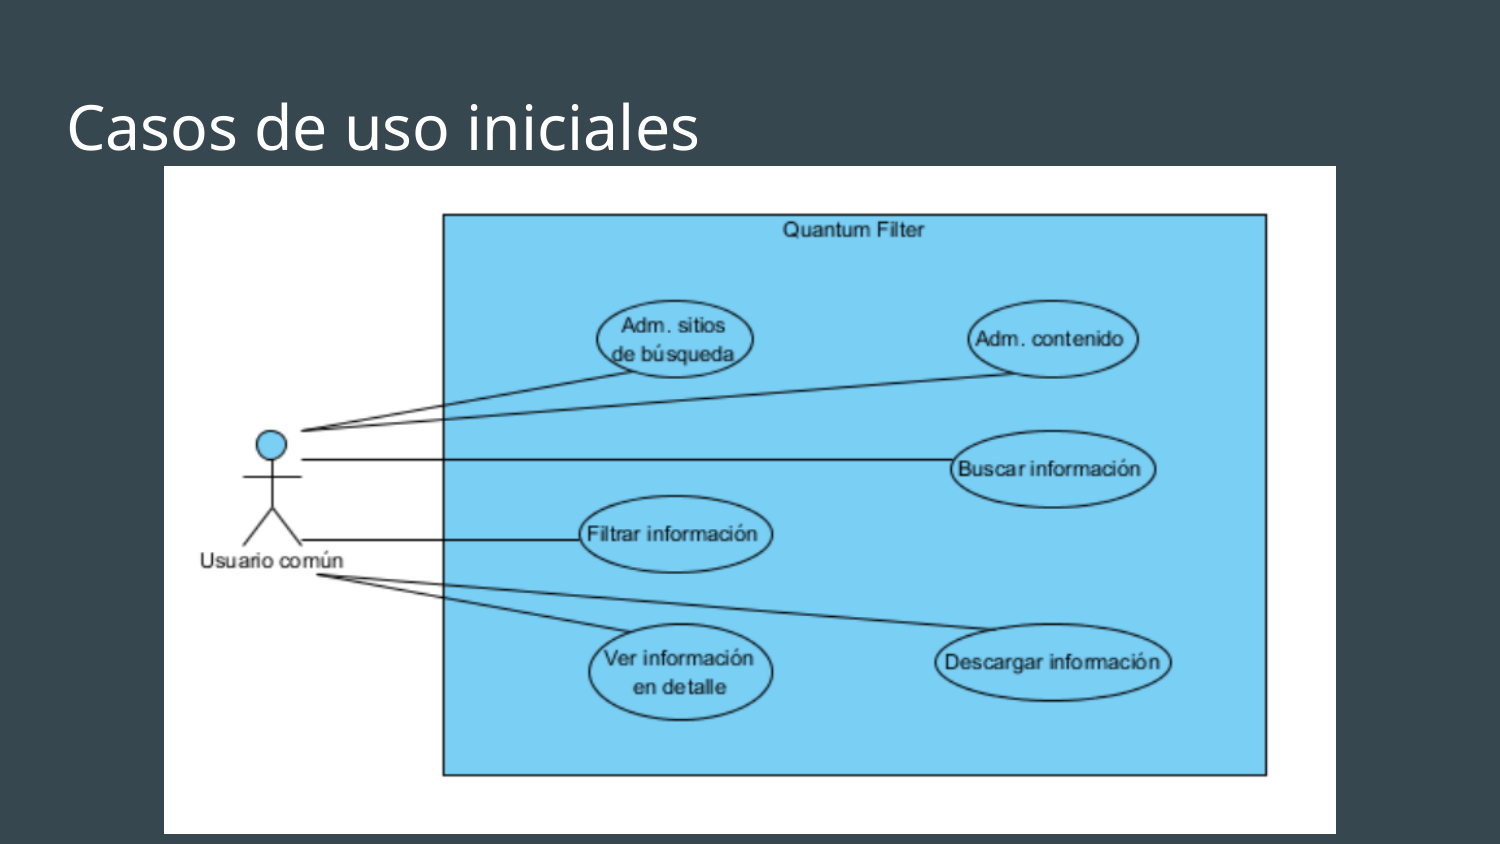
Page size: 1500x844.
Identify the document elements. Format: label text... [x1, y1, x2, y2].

picture [164, 166, 1336, 835]
title Casos de uso iniciales [51, 72, 1449, 167]
